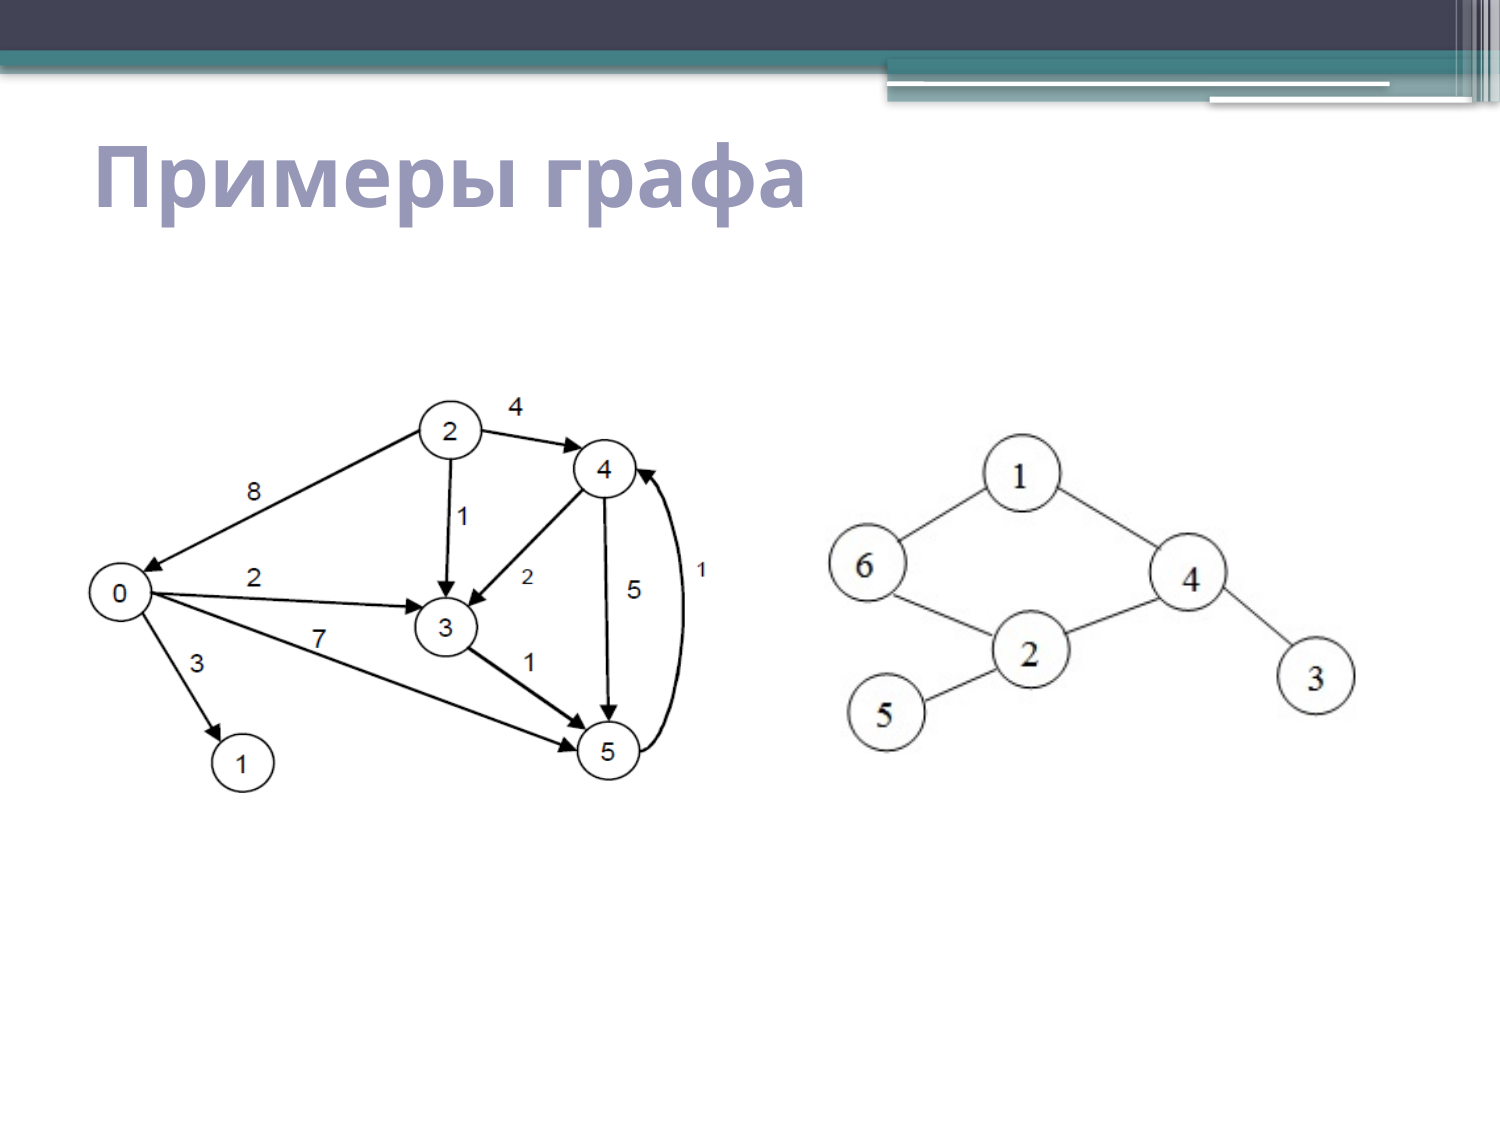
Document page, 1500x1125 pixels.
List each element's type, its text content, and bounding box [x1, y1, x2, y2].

text_box Примеры графа [76, 44, 1475, 303]
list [76, 389, 727, 804]
picture [808, 430, 1371, 764]
